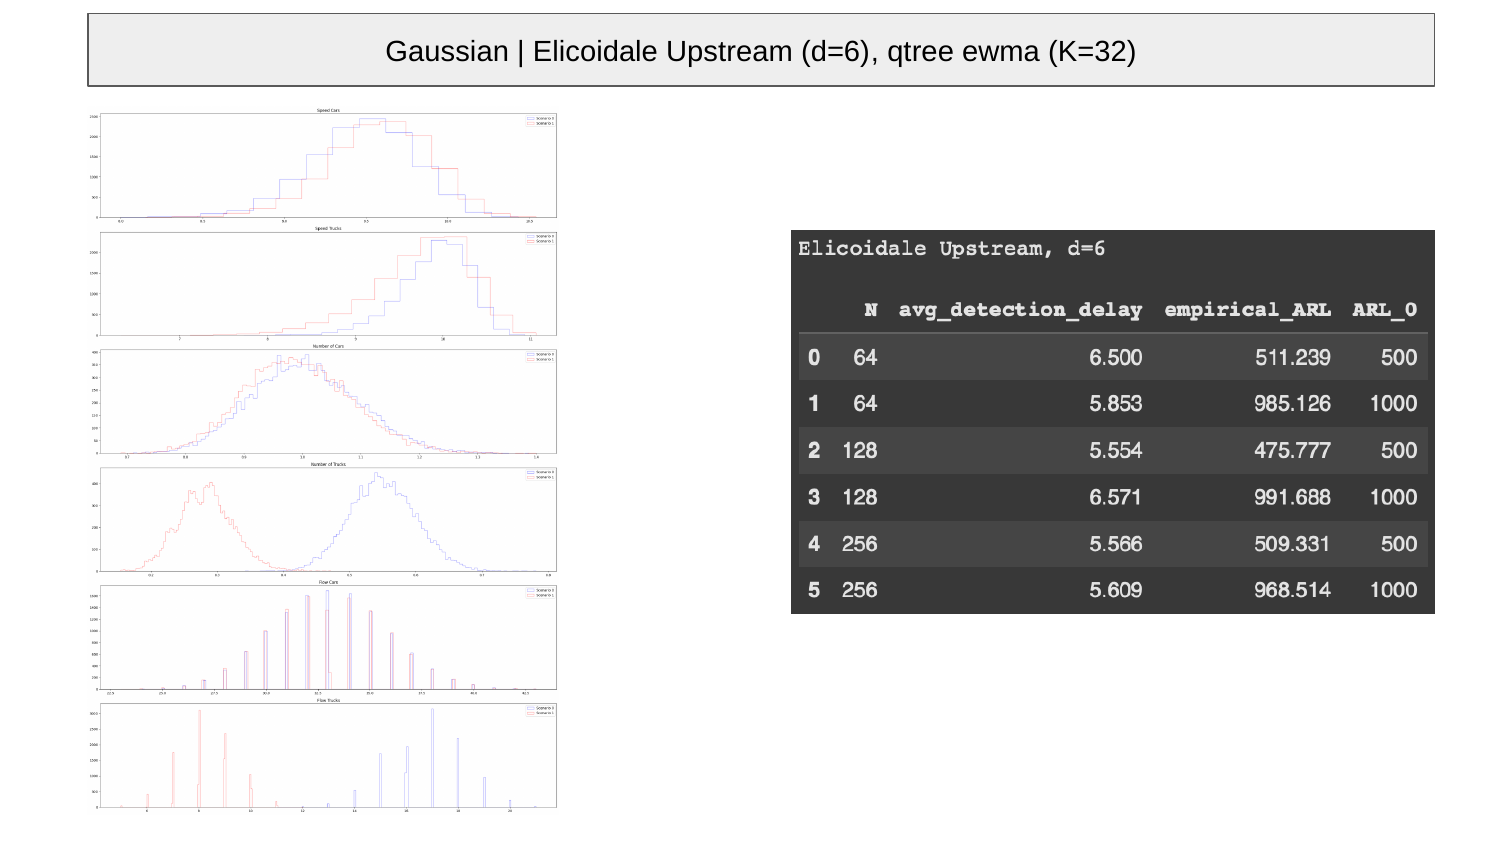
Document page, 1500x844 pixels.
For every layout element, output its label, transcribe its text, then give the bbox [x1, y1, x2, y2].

picture [87, 105, 560, 815]
picture [791, 230, 1435, 614]
text_box Gaussian | Elicoidale Upstream (d=6), qtree ewma (K=32) [87, 13, 1435, 86]
